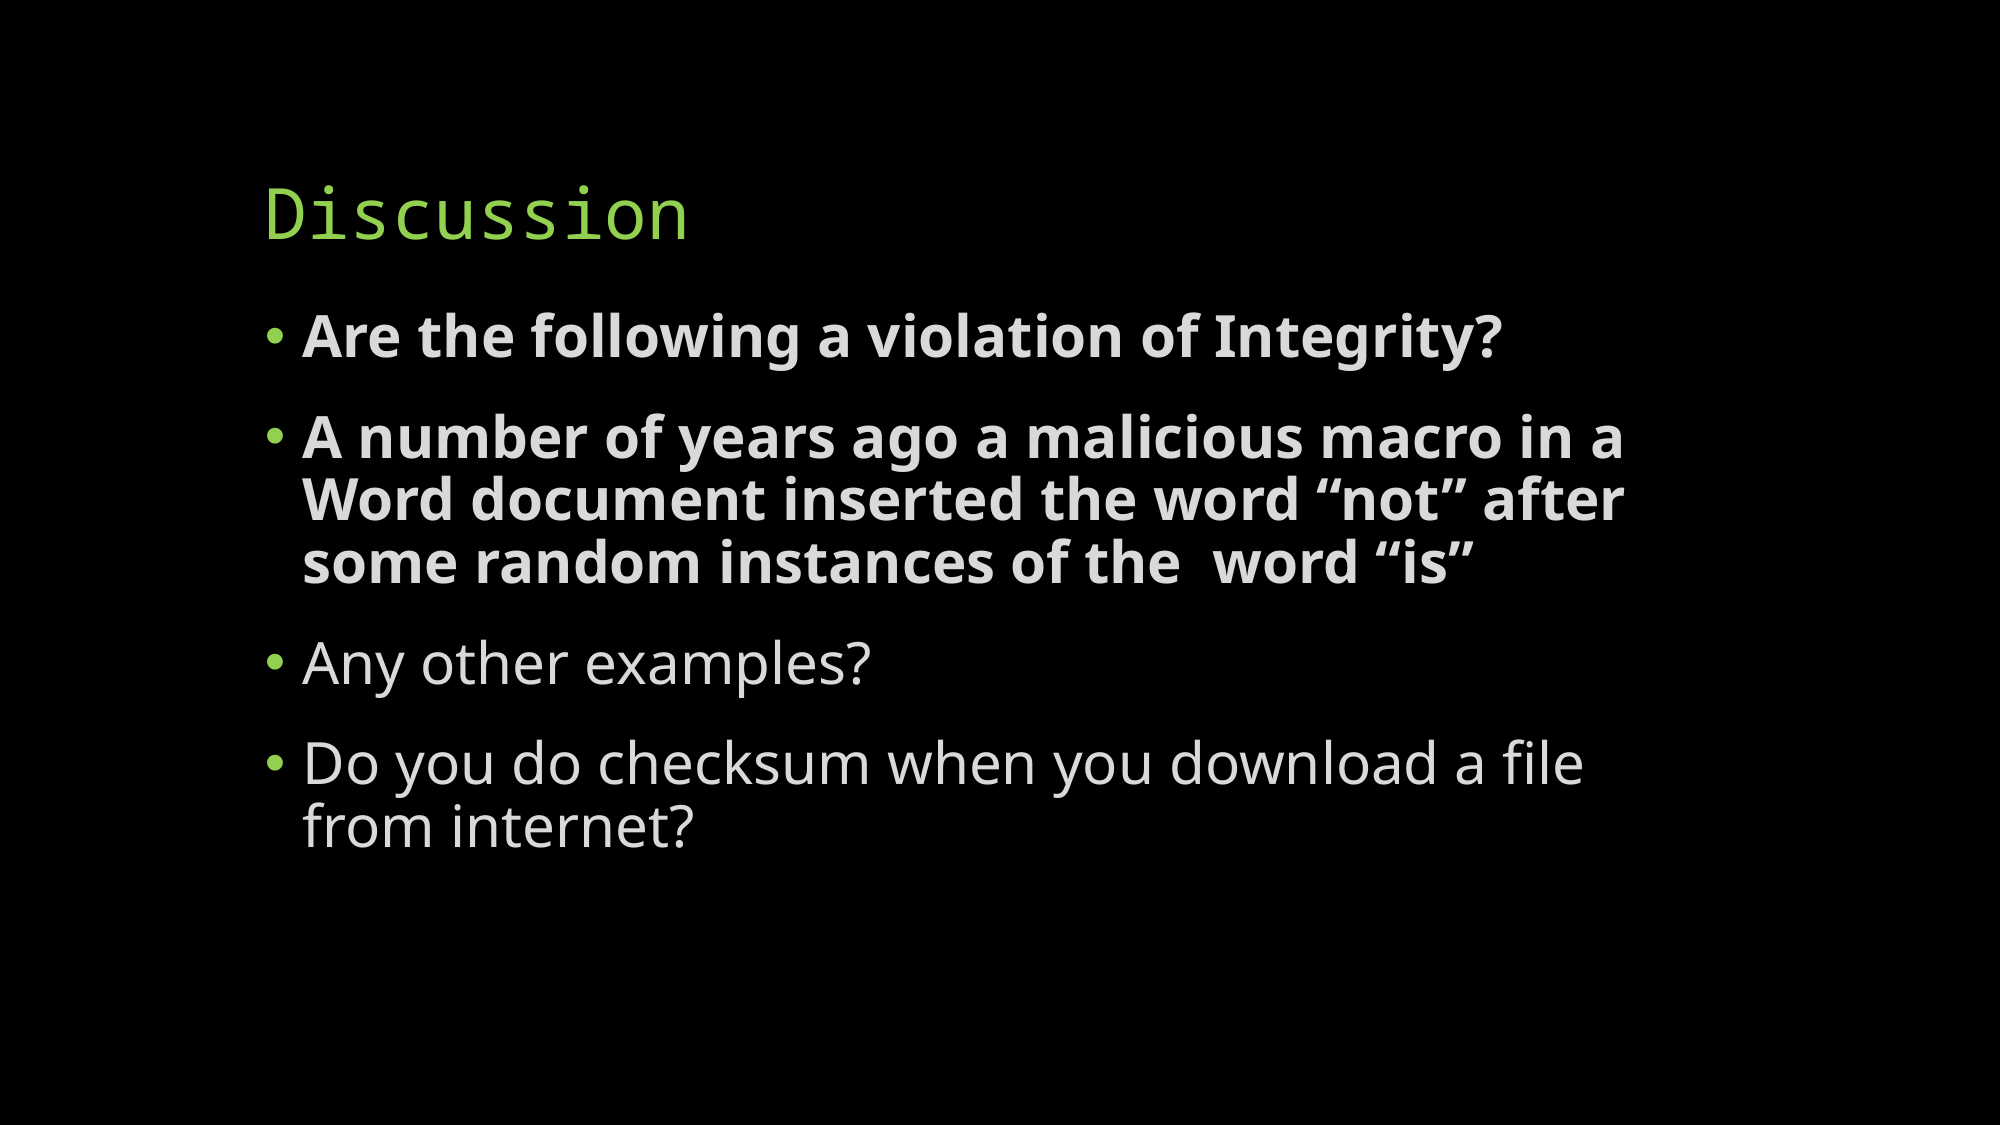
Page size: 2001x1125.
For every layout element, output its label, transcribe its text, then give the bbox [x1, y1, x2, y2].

list Are the following a violation of Integrity? A number of years ago a malicious macro in a Word document inserted the word “not” after some random instances of the word “is” Any other examples? Do you do checksum when you download a file from internet? [249, 299, 1736, 899]
title Discussion [249, 75, 1750, 263]
